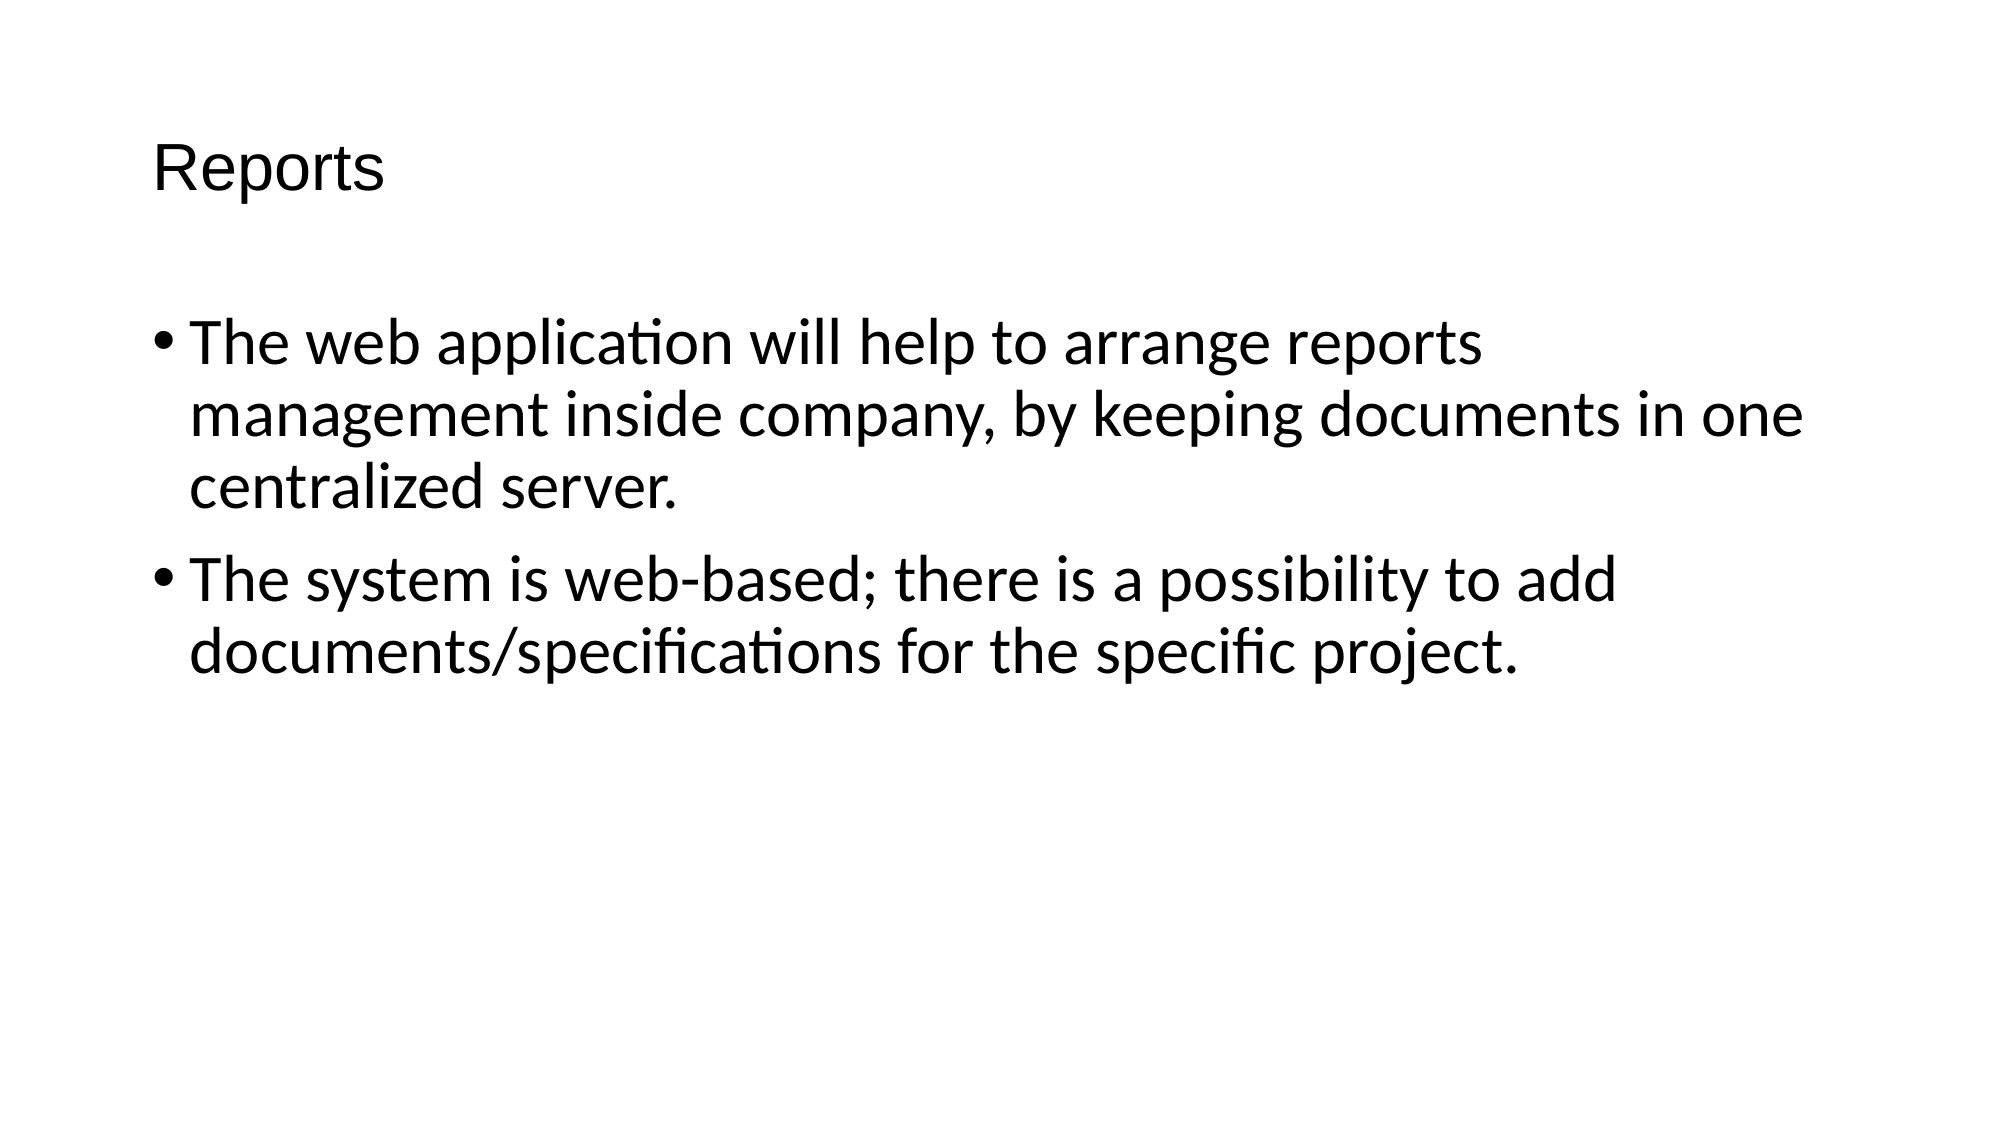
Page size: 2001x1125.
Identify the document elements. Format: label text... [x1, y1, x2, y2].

list The web application will help to arrange reports management inside company, by keeping documents in one centralized server. The system is web-based; there is a possibility to add documents/specifications for the specific project. [137, 299, 1863, 1014]
title Reports [137, 59, 1863, 278]
